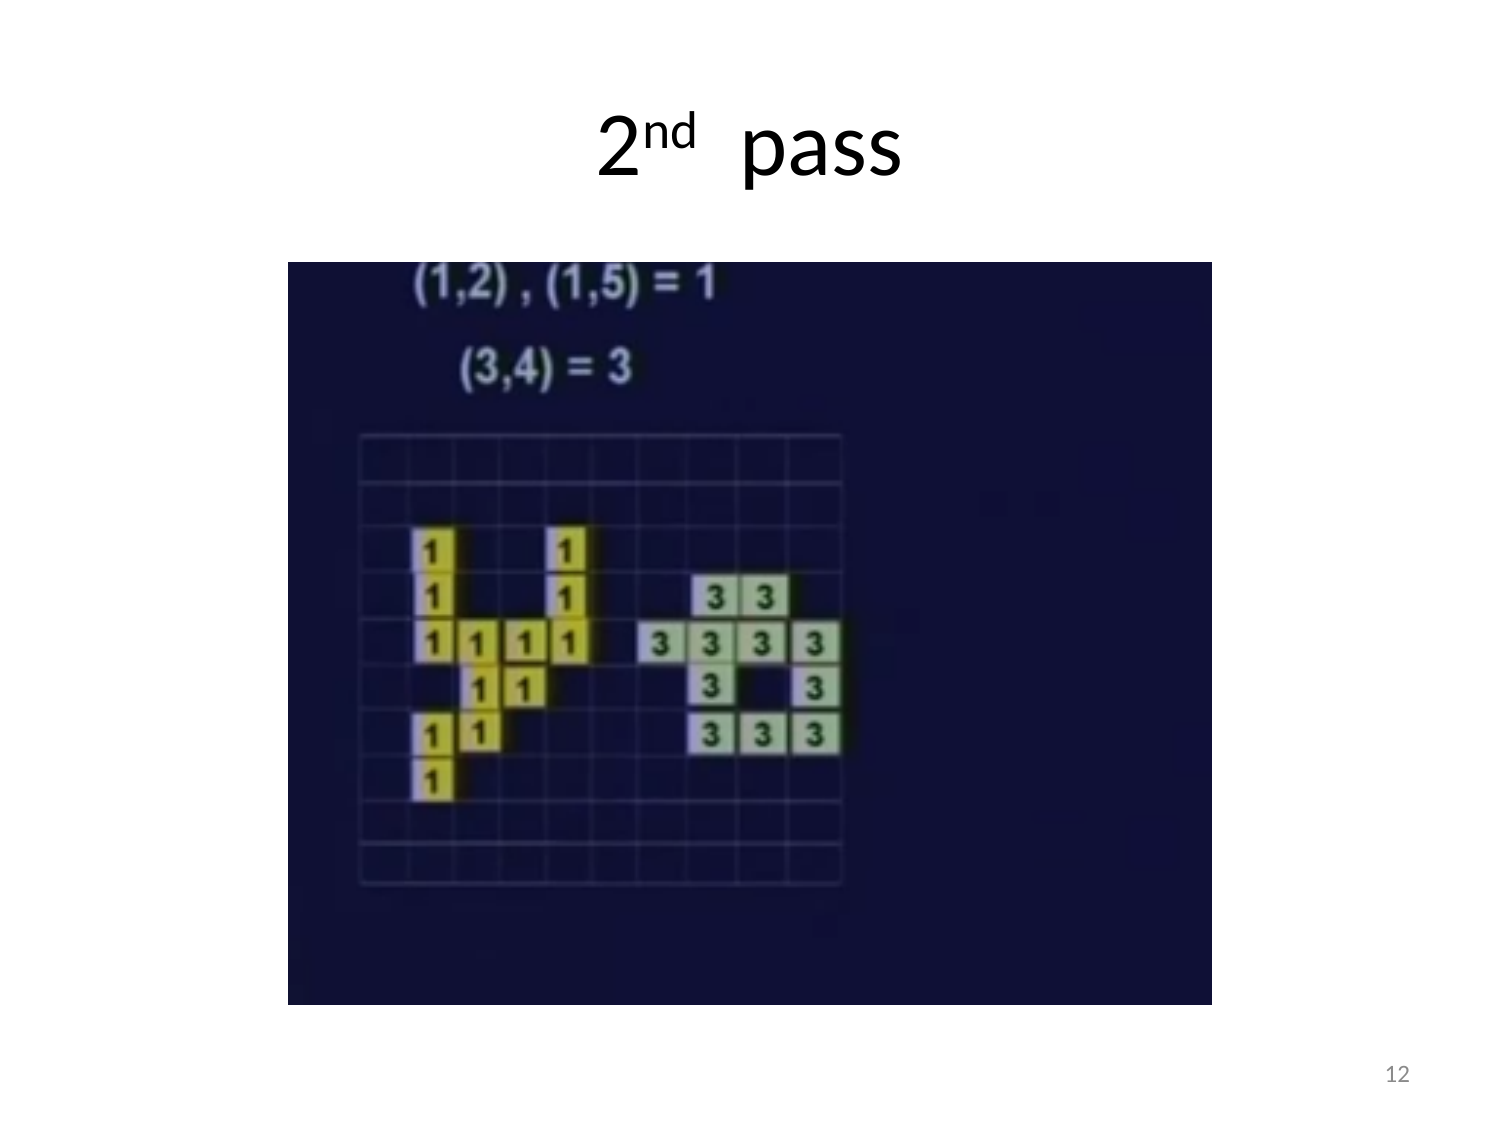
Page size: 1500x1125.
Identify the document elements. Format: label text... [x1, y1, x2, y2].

slide_number 12 [1074, 1042, 1425, 1103]
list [74, 262, 1426, 1006]
title 2nd pass [75, 45, 1425, 233]
